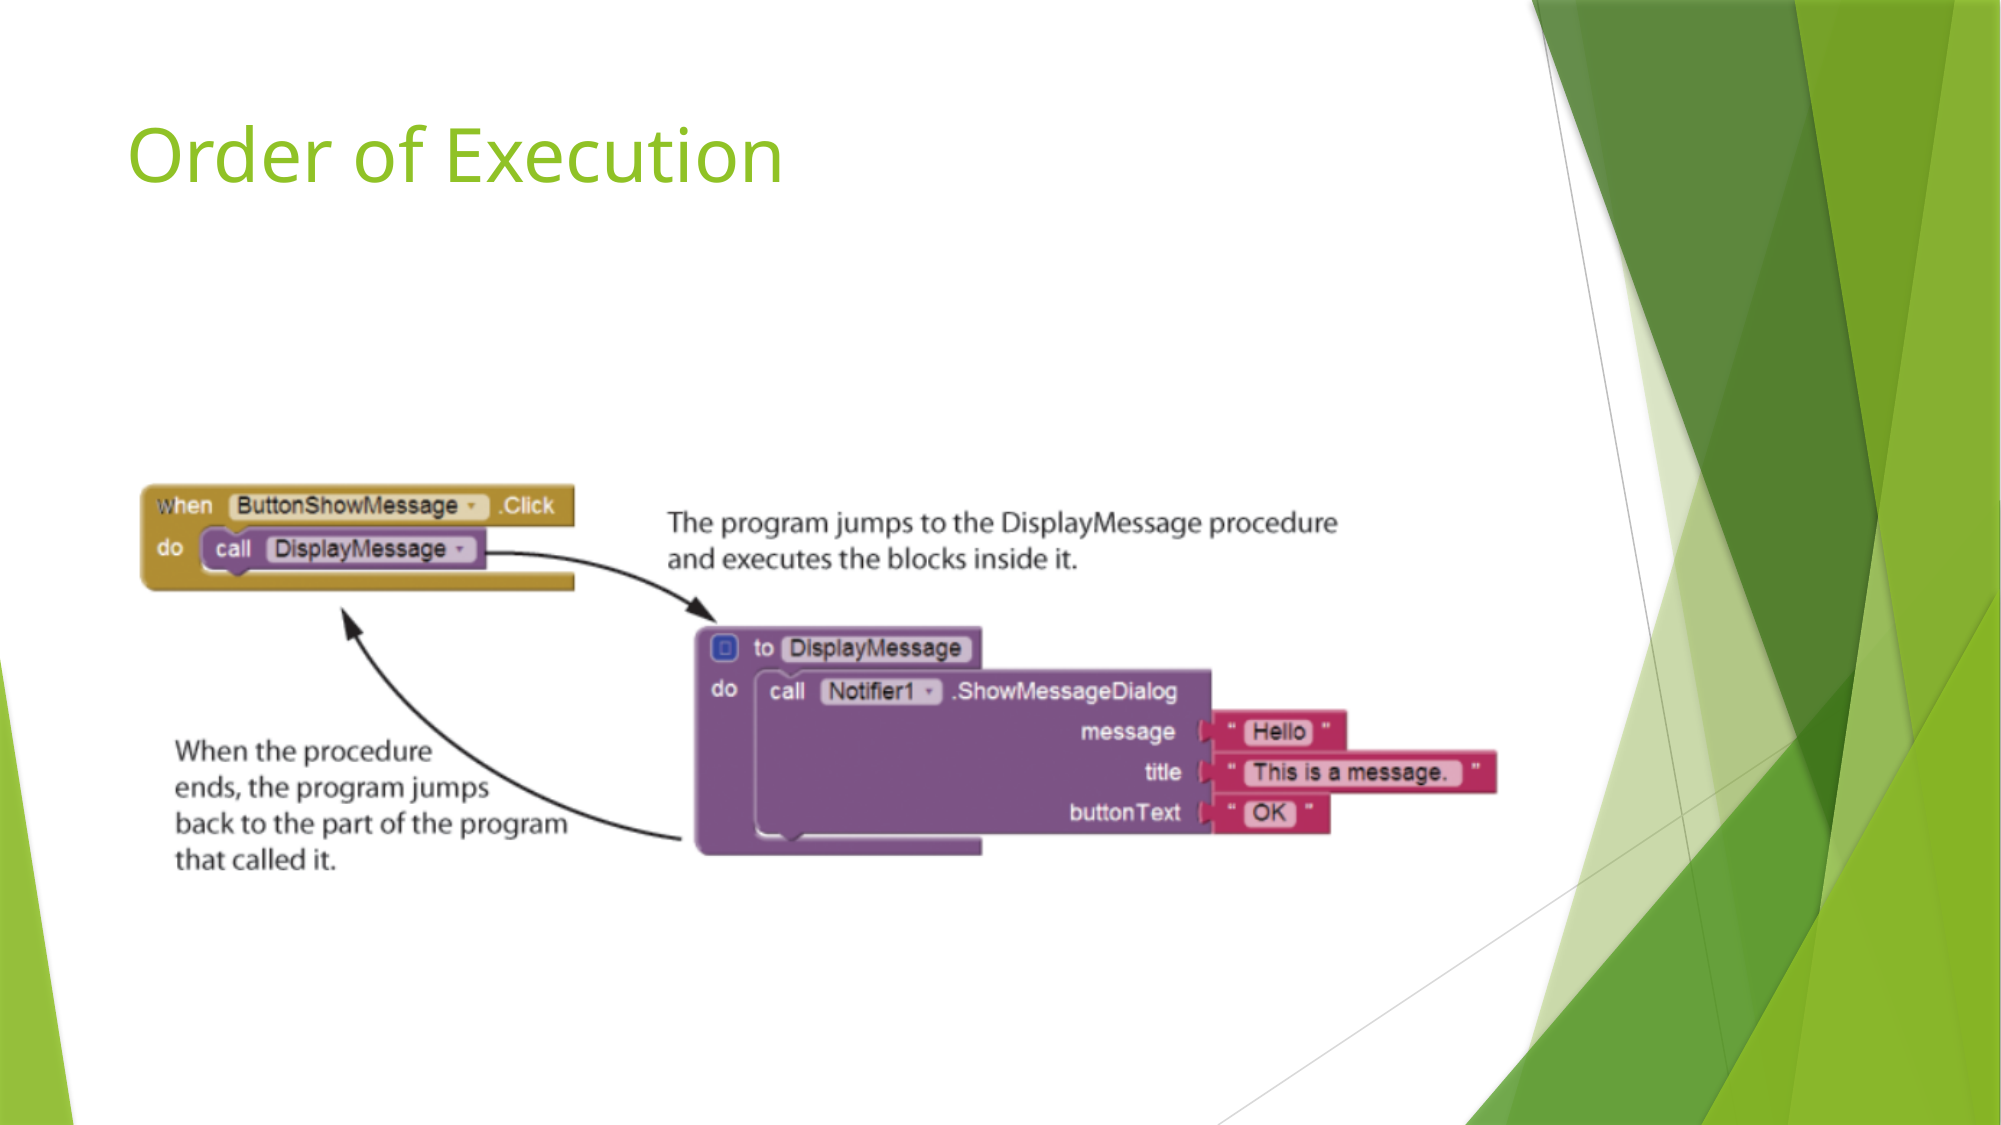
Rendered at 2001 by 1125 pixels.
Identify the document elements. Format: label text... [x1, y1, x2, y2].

title Order of Execution [111, 99, 1522, 317]
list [110, 449, 1522, 896]
